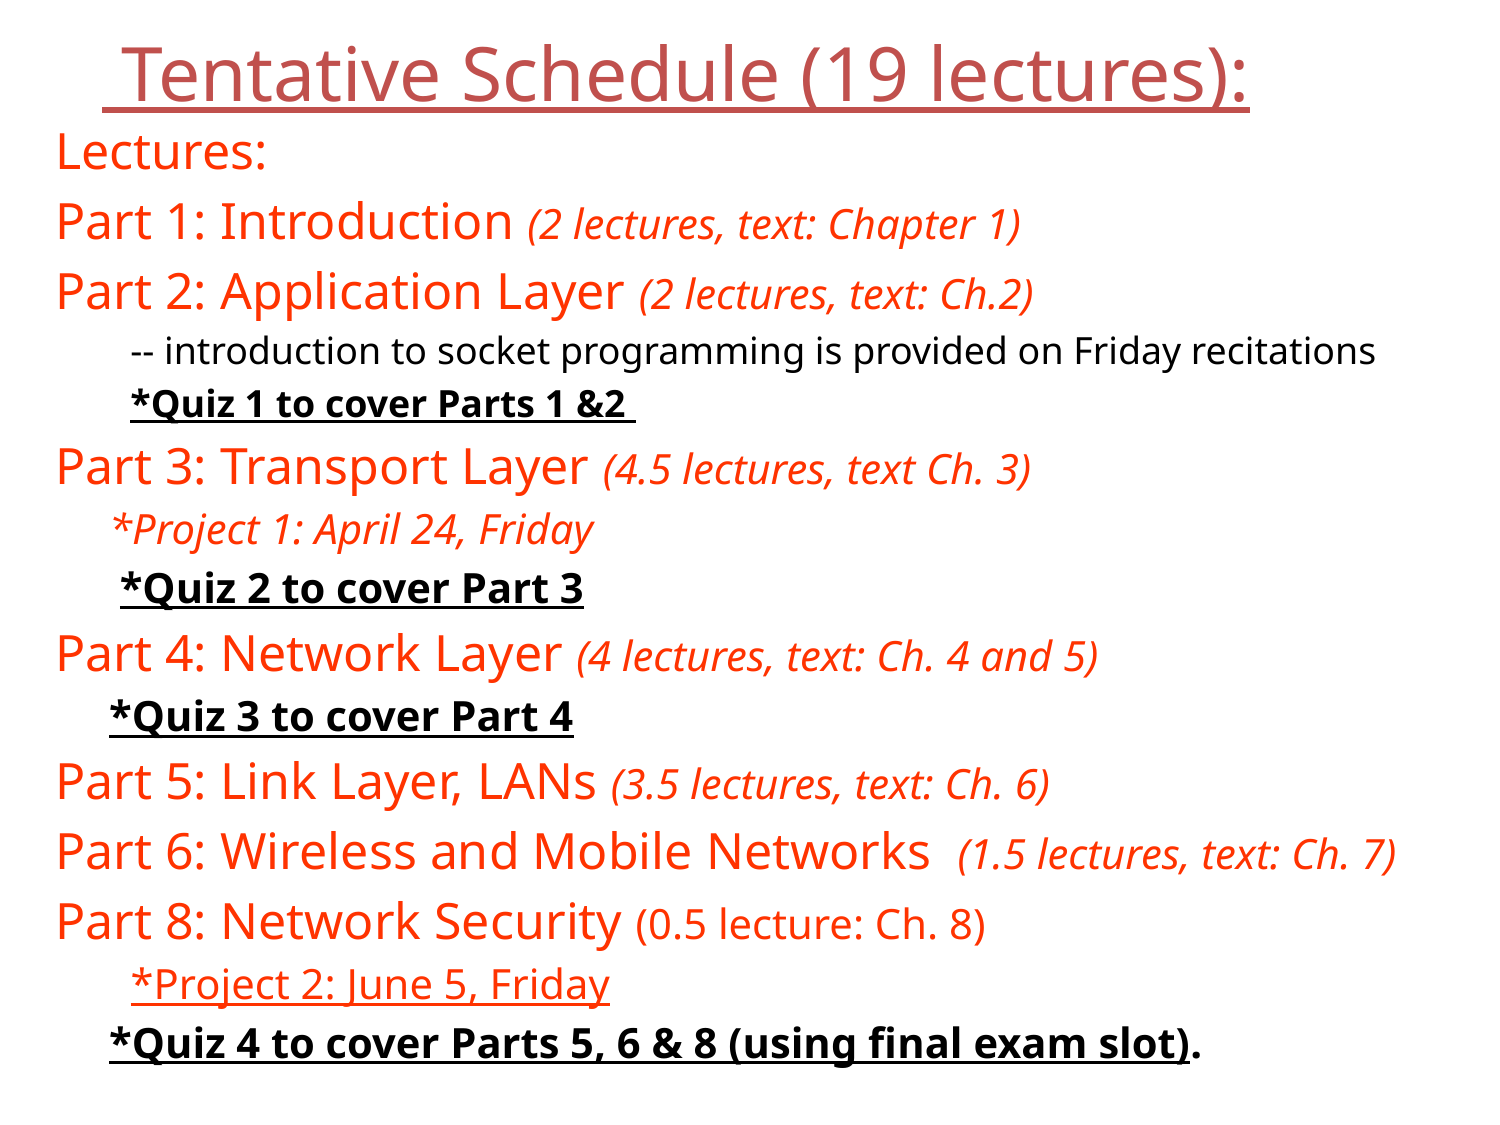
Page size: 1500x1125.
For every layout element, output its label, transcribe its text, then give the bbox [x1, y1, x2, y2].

text_box Lectures: Part 1: Introduction (2 lectures, text: Chapter 1) Part 2: Application Layer (2 lectures, text: Ch.2) -- introduction to socket programming is provided on Friday recitations *Quiz 1 to cover Parts 1 &2 Part 3: Transport Layer (4.5 lectures, text Ch. 3) *Project 1: April 24, Friday *Quiz 2 to cover Part 3 Part 4: Network Layer (4 lectures, text: Ch. 4 and 5) *Quiz 3 to cover Part 4 Part 5: Link Layer, LANs (3.5 lectures, text: Ch. 6) Part 6: Wireless and Mobile Networks (1.5 lectures, text: Ch. 7) Part 8: Network Security (0.5 lecture: Ch. 8) *Project 2: June 5, Friday *Quiz 4 to cover Parts 5, 6 & 8 (using final exam slot). [40, 112, 1500, 875]
text_box Tentative Schedule (19 lectures): [87, 0, 1363, 112]
